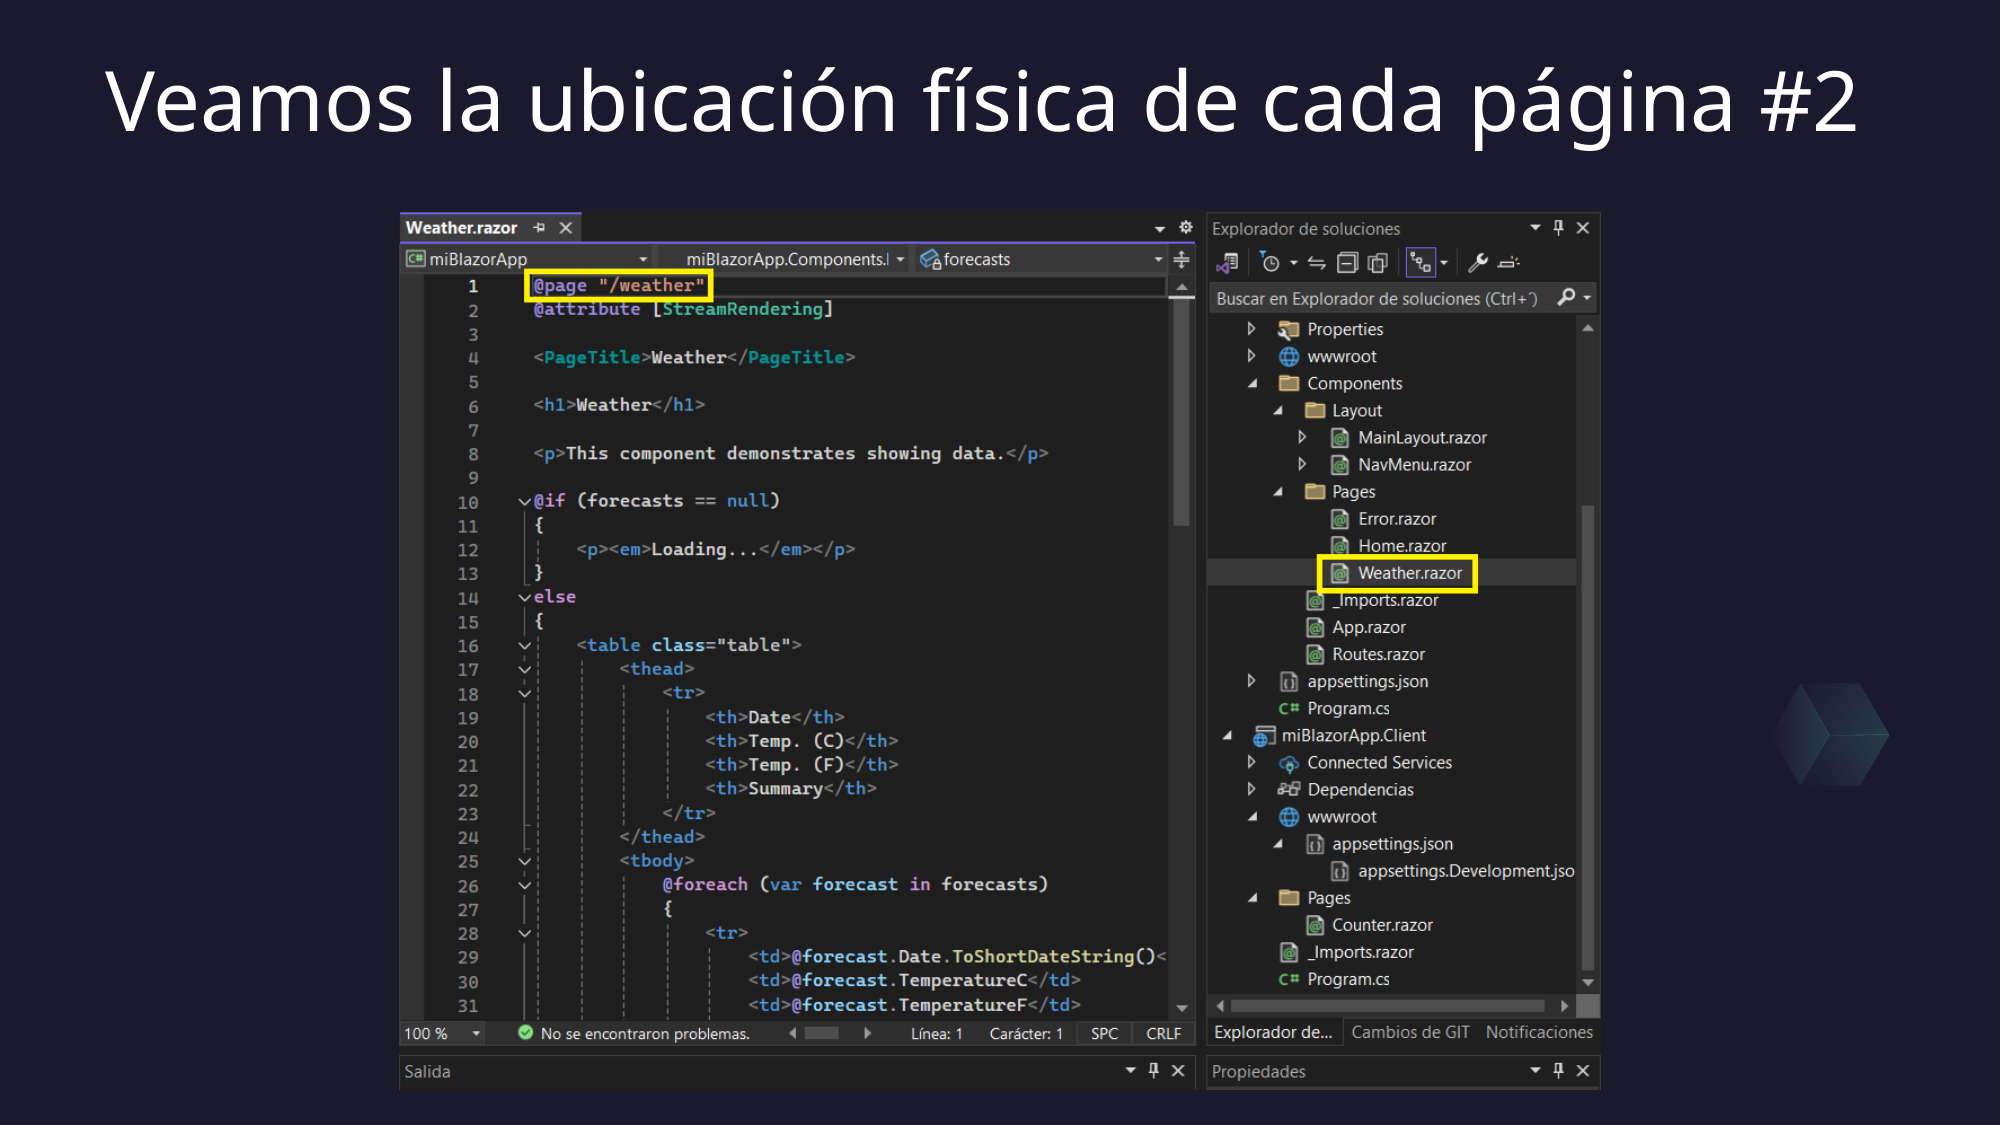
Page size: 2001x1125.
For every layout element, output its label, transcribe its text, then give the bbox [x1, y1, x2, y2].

picture [399, 210, 1601, 1090]
text_box Veamos la ubicación física de cada página #2 [90, 32, 1910, 150]
